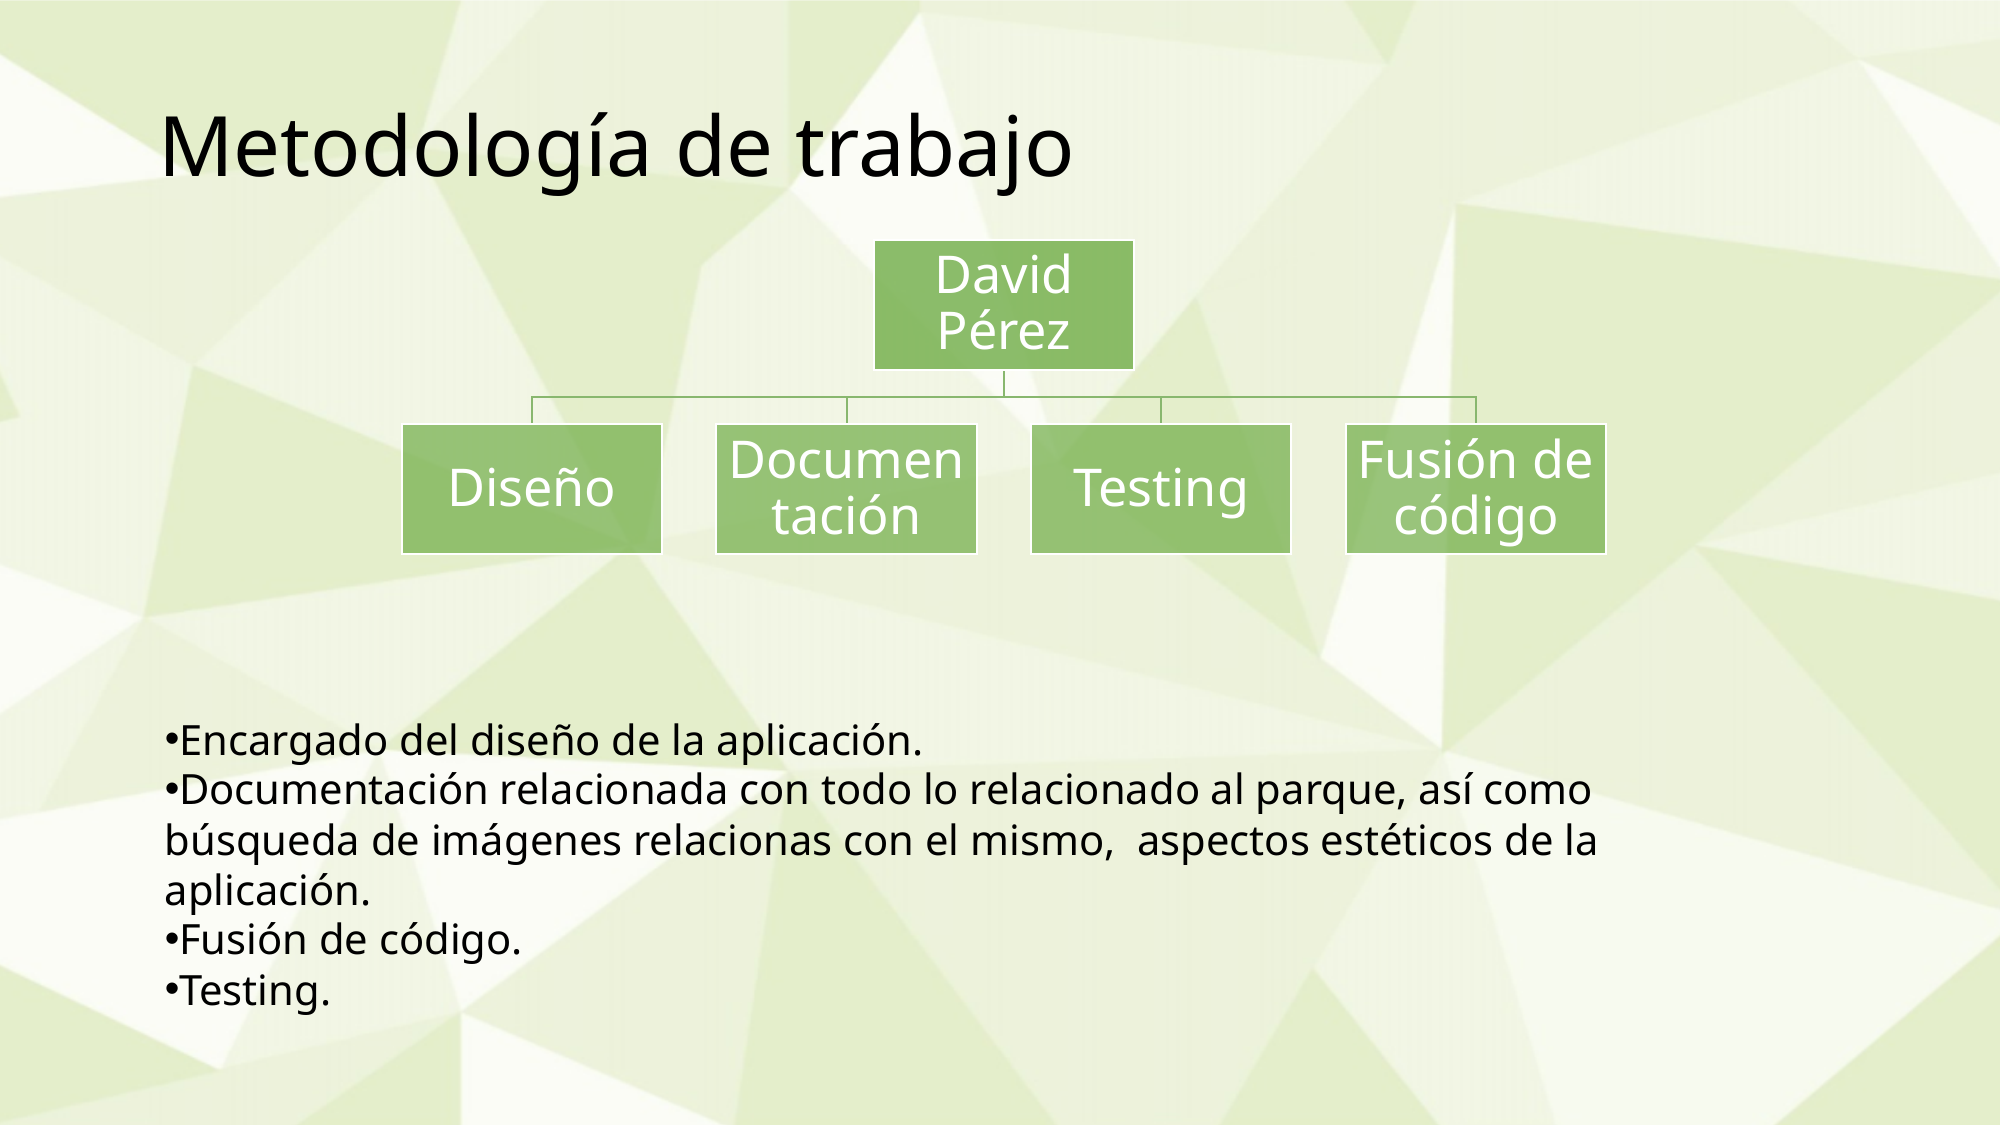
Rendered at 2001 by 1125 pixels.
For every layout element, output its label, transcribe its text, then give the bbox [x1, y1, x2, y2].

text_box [401, 93, 1607, 701]
text_box Metodología de trabajo [143, 85, 706, 201]
picture [0, 0, 2000, 1125]
text_box Encargado del diseño de la aplicación. Documentación relacionada con todo lo relacionado al parque, así como búsqueda de imágenes relacionas con el mismo, aspectos estéticos de la aplicación. Fusión de código. Testing. [149, 705, 706, 1021]
